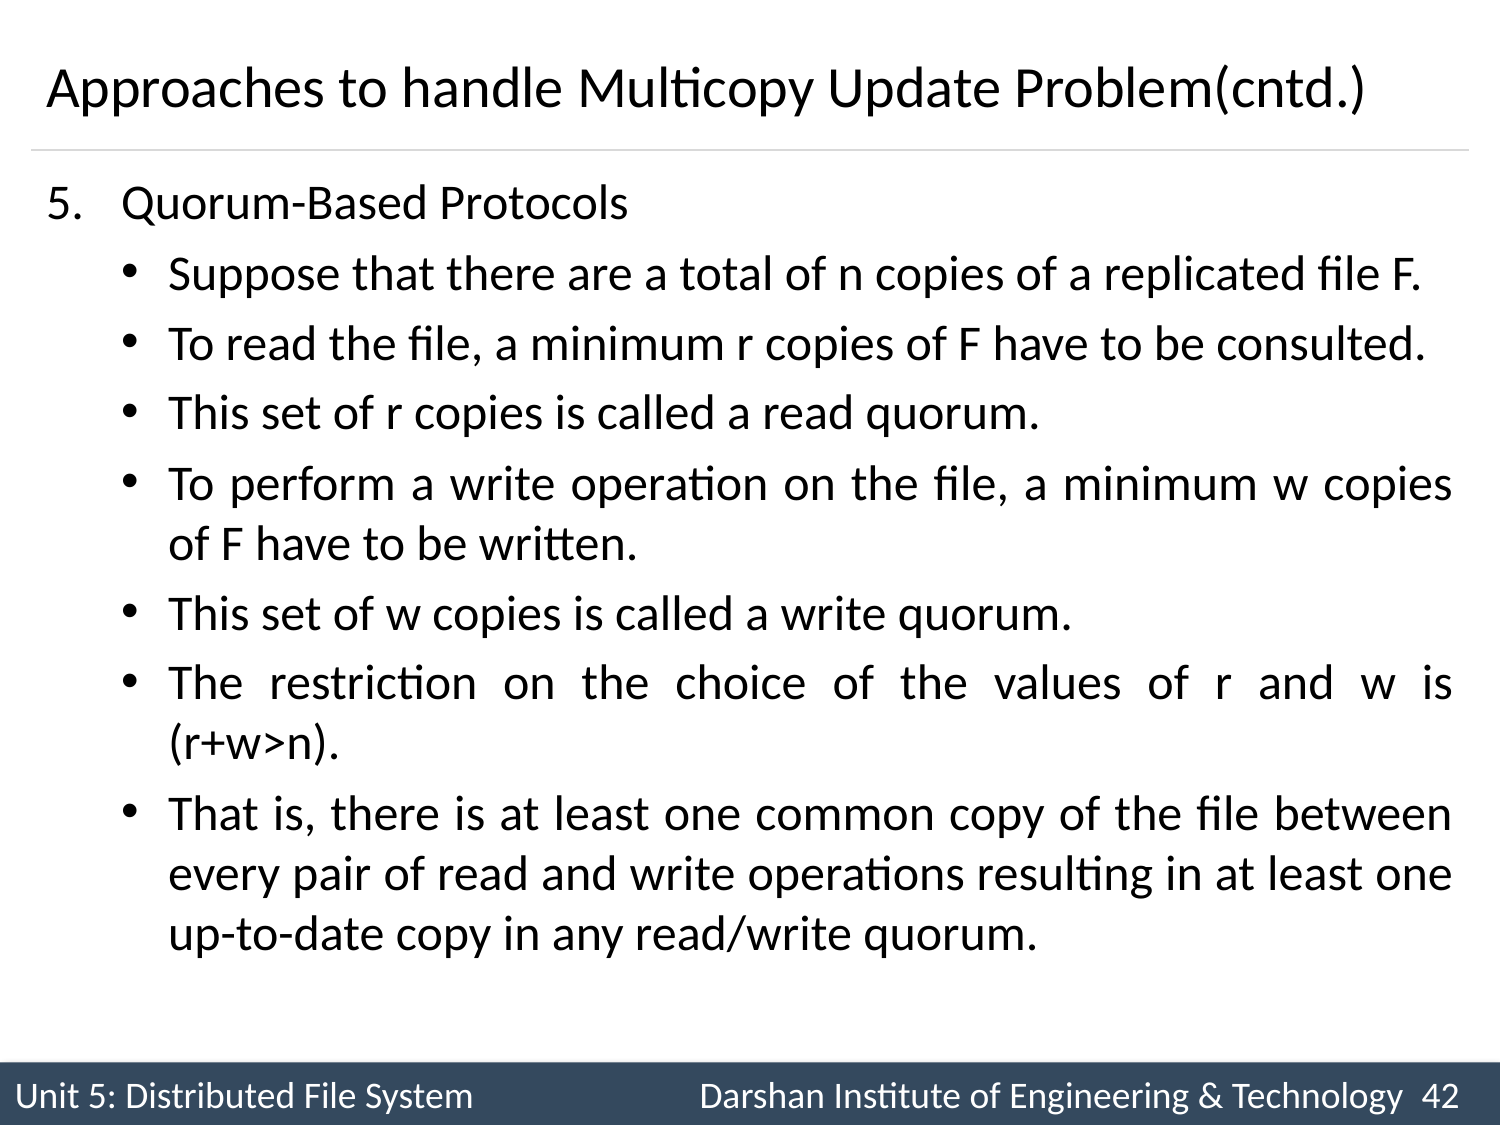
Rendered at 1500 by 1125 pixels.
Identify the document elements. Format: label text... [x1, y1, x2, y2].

list Quorum-Based Protocols Suppose that there are a total of n copies of a replicated file F. To read the file, a minimum r copies of F have to be consulted. This set of r copies is called a read quorum. To perform a write operation on the file, a minimum w copies of F have to be written. This set of w copies is called a write quorum. The restriction on the choice of the values of r and w is (r+w>n). That is, there is at least one common copy of the file between every pair of read and write operations resulting in at least one up-to-date copy in any read/write quorum. [31, 162, 1469, 1038]
title Approaches to handle Multicopy Update Problem(cntd.) [31, 17, 1469, 150]
